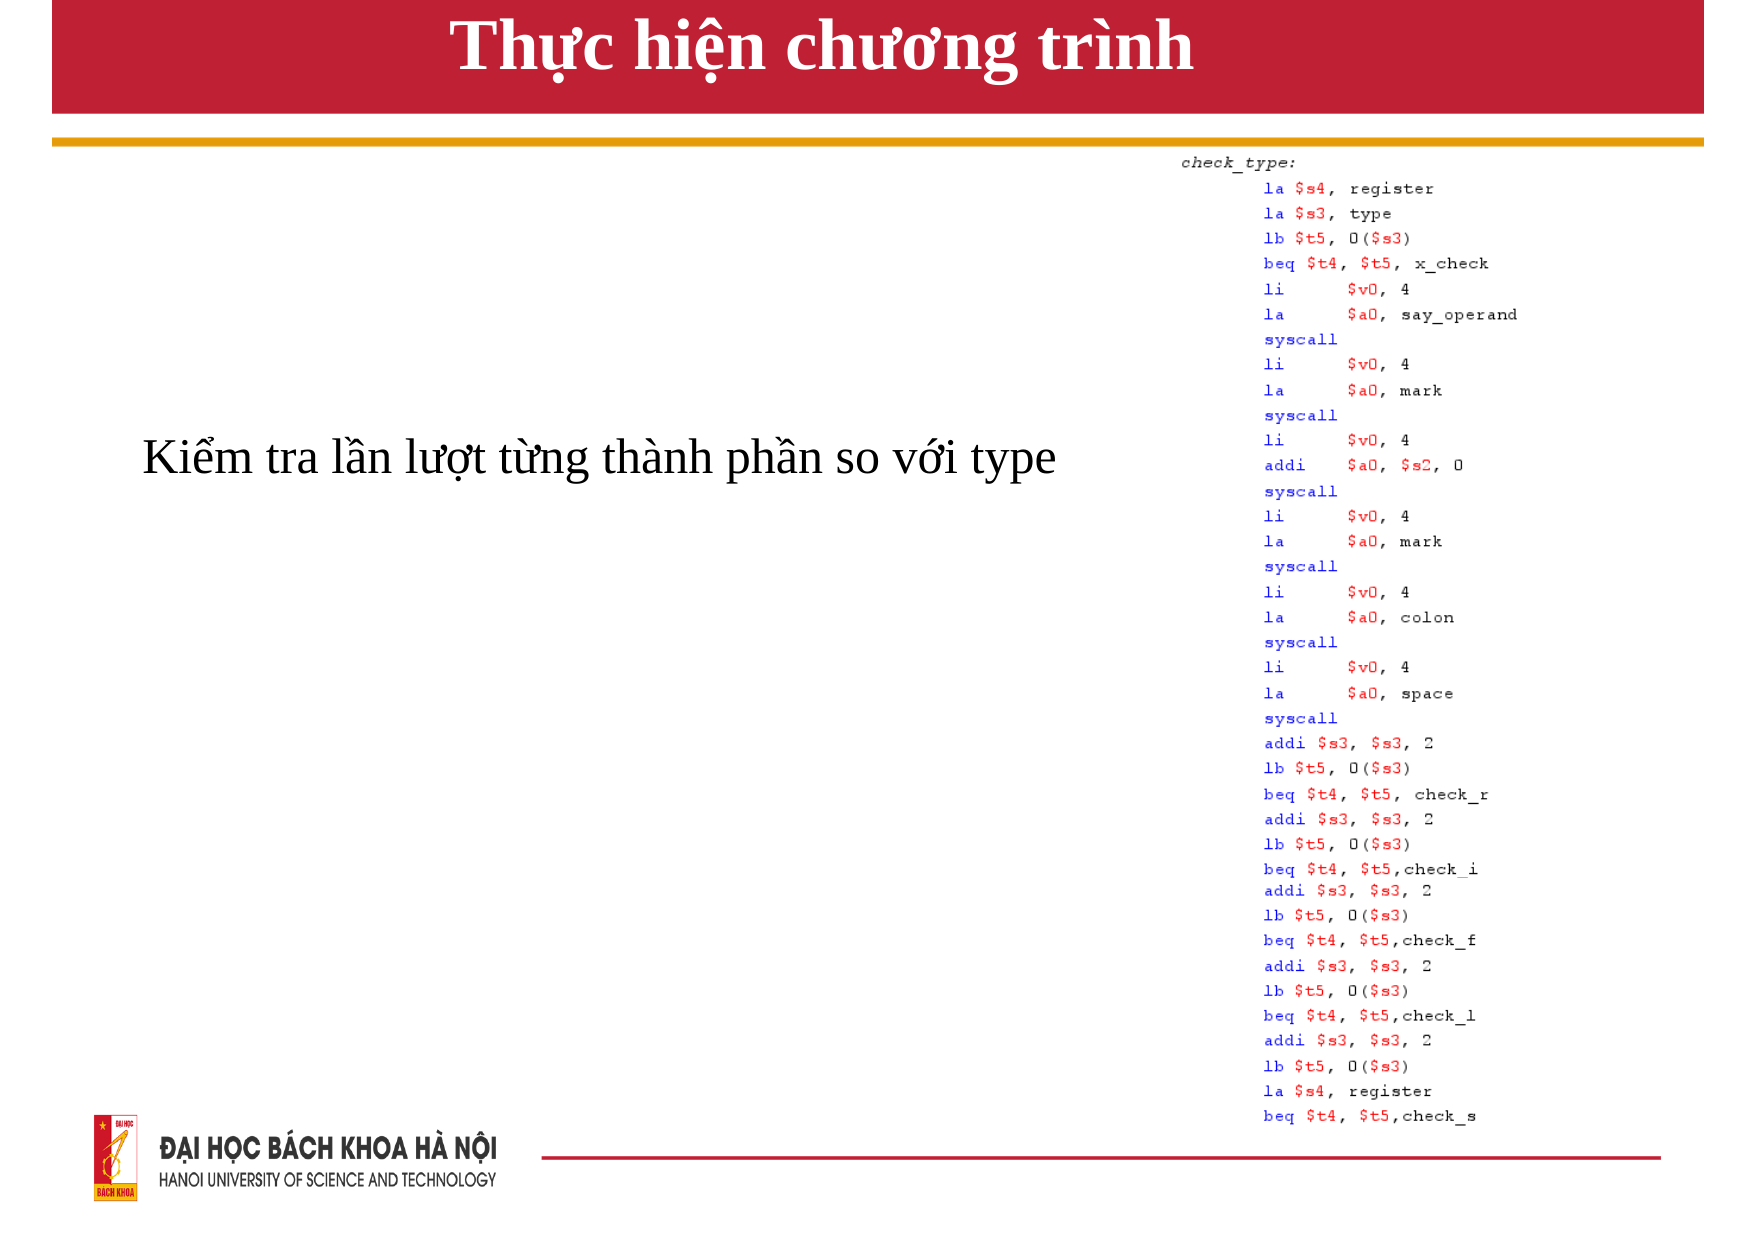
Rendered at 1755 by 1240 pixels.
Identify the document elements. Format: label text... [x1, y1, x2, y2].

text_box Kiểm tra lần lượt từng thành phần so với type [127, 416, 1073, 491]
picture [50, 0, 1743, 1240]
title Thực hiện chương trình [322, 0, 1380, 86]
